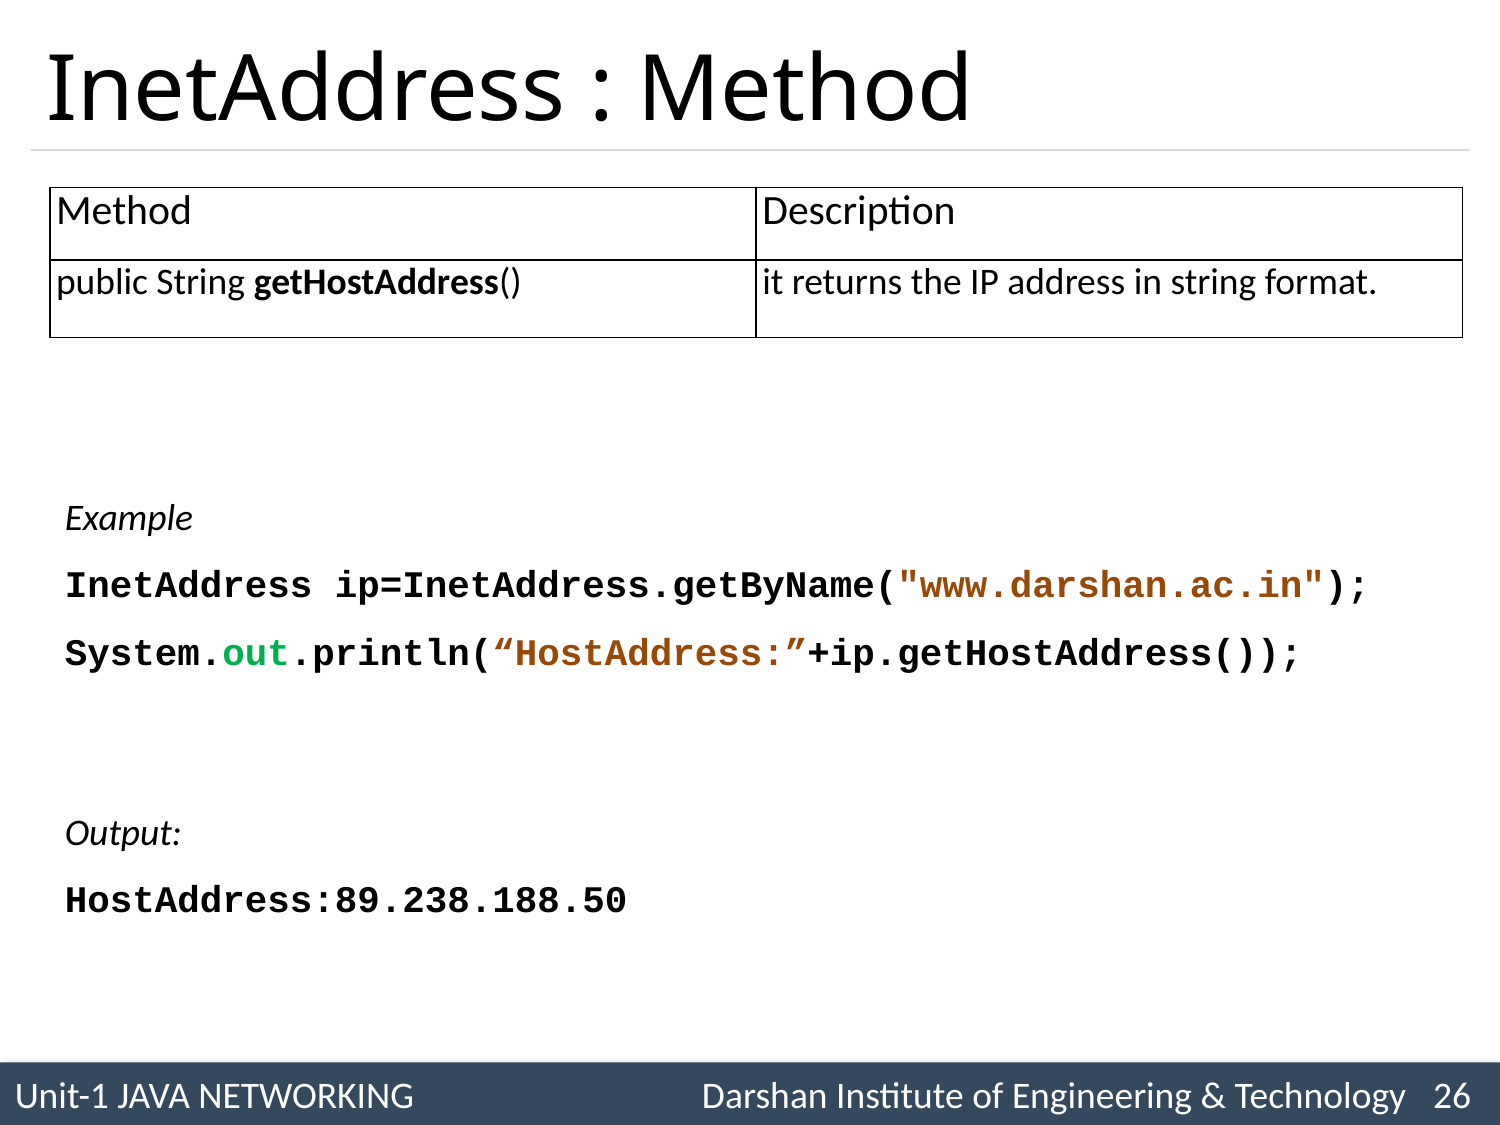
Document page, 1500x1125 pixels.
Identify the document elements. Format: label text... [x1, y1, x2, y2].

table_cell it returns the IP address in string format. [757, 261, 1462, 337]
title InetAddress : Method [31, 17, 1469, 150]
table_header Description [757, 188, 1462, 259]
table_header Method [51, 188, 755, 259]
table_cell public String getHostAddress() [51, 261, 755, 337]
text_box Example InetAddress ip=InetAddress.getByName("www.darshan.ac.in"); System.out.println(“HostAddress:”+ip.getHostAddress()); Output: HostAddress:89.238.188.50 [50, 462, 1500, 1068]
